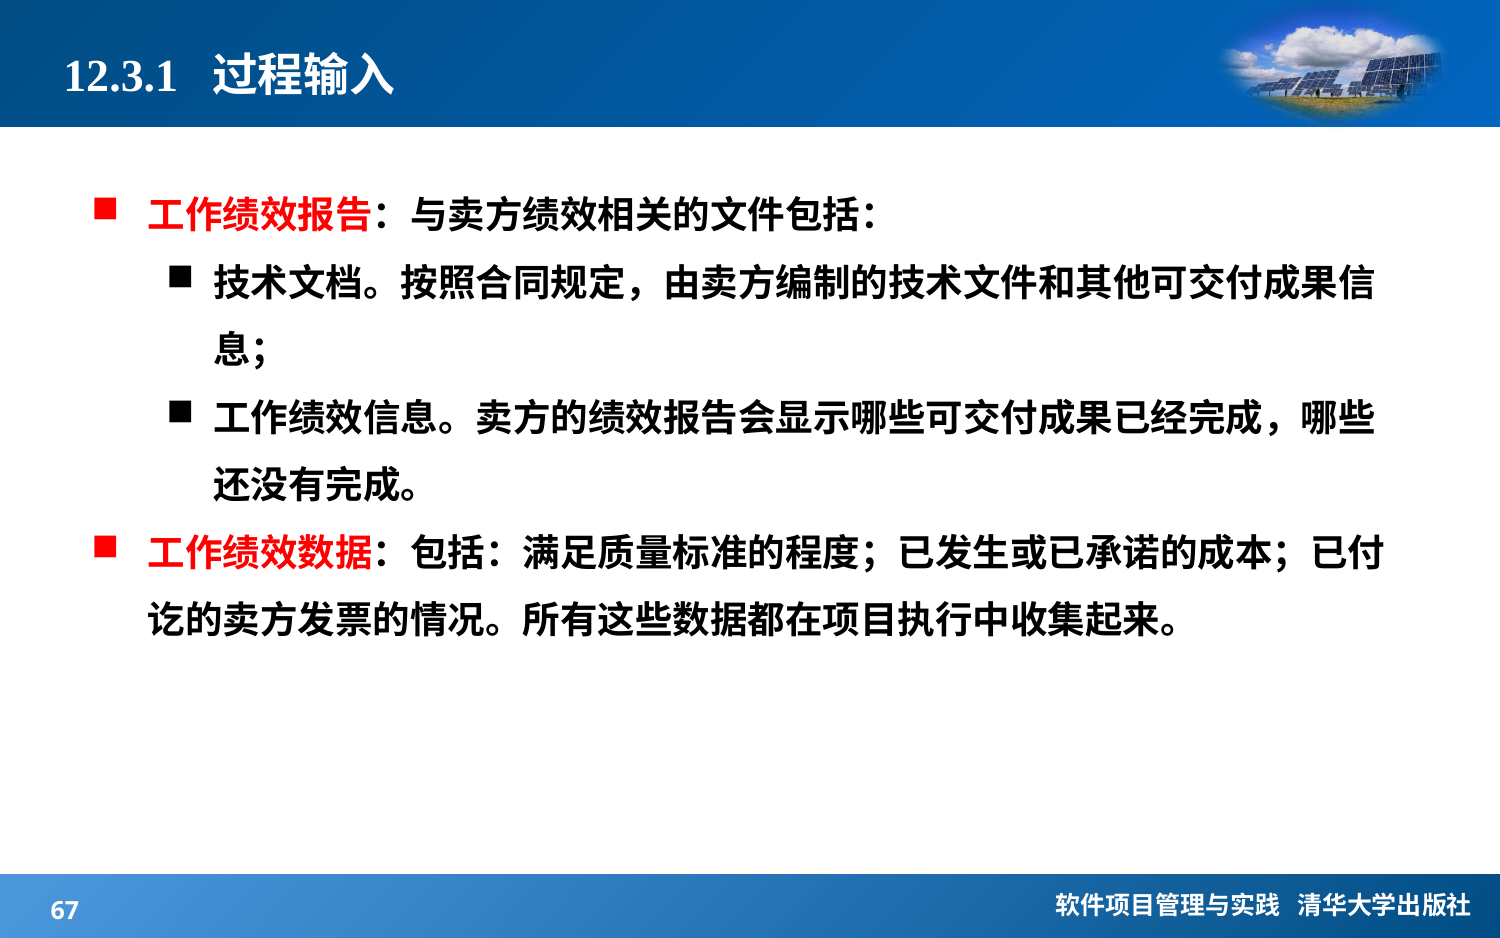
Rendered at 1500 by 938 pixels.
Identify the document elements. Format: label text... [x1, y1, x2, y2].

title 12.3.1 过程输入 [48, 19, 1140, 127]
picture [1233, 6, 1433, 113]
text_box 工作绩效报告：与卖方绩效相关的文件包括： 技术文档。按照合同规定，由卖方编制的技术文件和其他可交付成果信息； 工作绩效信息。卖方的绩效报告会显示哪些可交付成果已经完成，哪些还没有完成。 工作绩效数据：包括：满足质量标准的程度；已发生或已承诺的成本；已付讫的卖方发票的情况。所有这些数据都在项目执行中收集起来。 [76, 161, 1424, 748]
